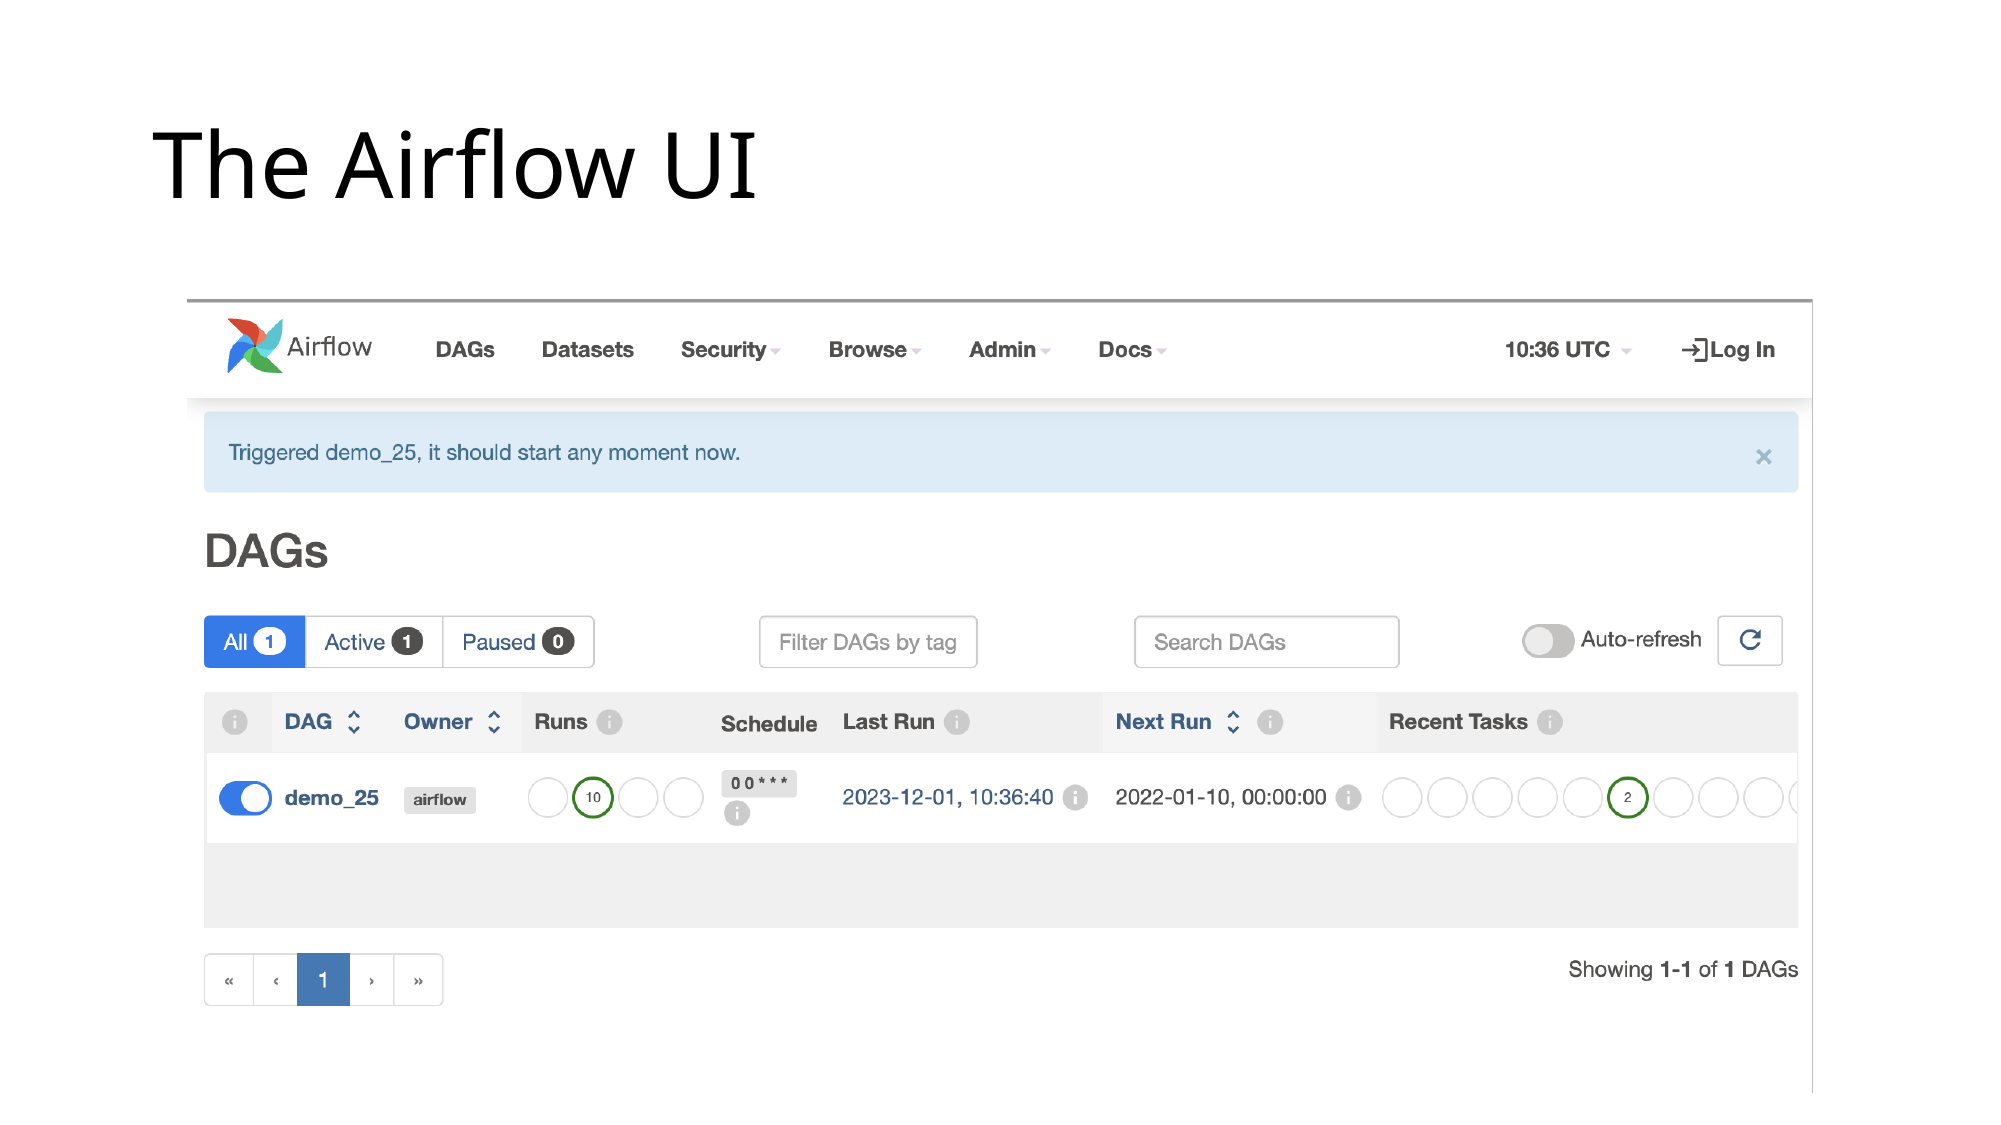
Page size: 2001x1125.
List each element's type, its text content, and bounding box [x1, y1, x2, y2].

picture [187, 299, 1813, 1093]
title The Airflow UI [137, 59, 1863, 278]
